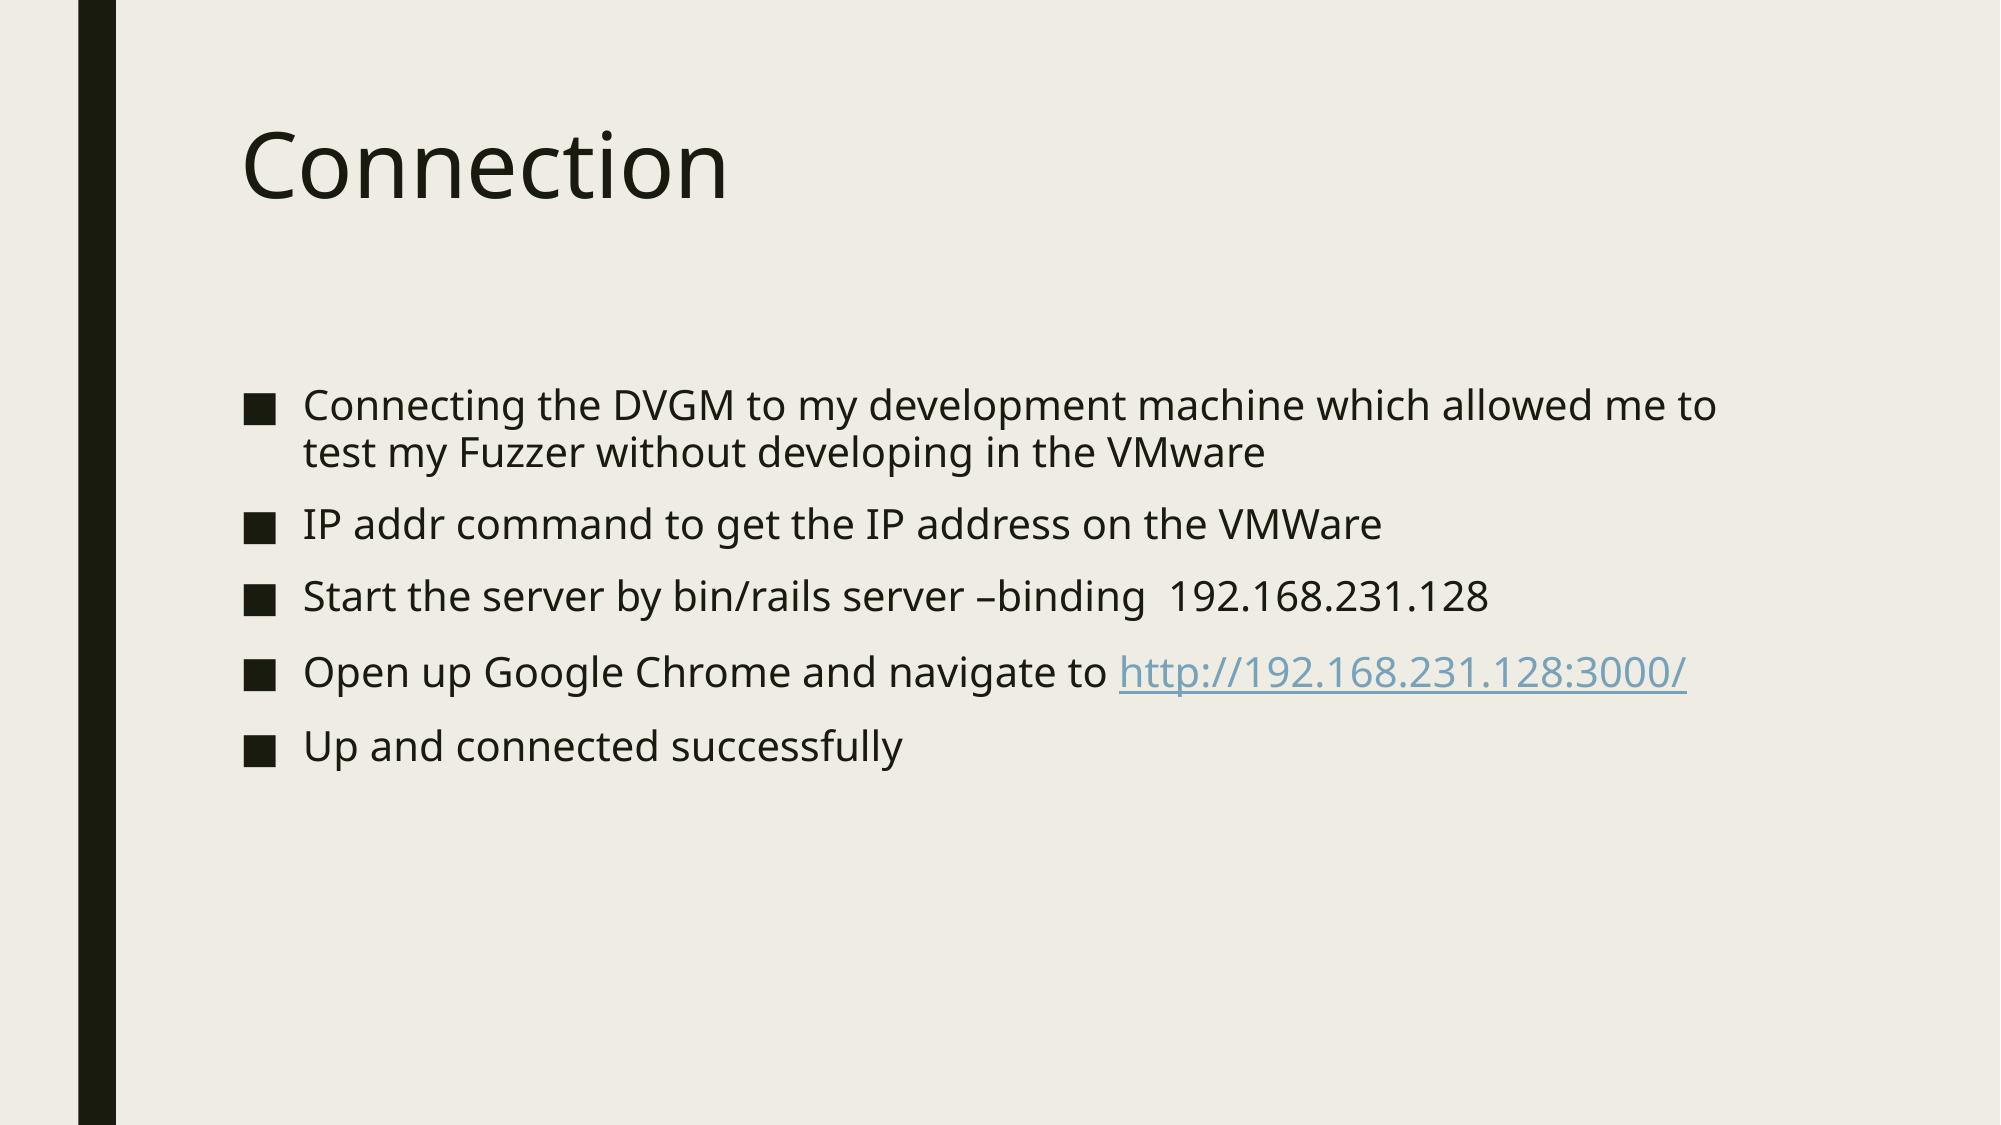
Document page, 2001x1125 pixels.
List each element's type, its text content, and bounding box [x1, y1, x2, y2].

title Connection [225, 112, 1800, 357]
list Connecting the DVGM to my development machine which allowed me to test my Fuzzer without developing in the VMware IP addr command to get the IP address on the VMWare Start the server by bin/rails server –binding 192.168.231.128 Open up Google Chrome and navigate to http://192.168.231.128:3000/ Up and connected successfully [225, 375, 1800, 963]
